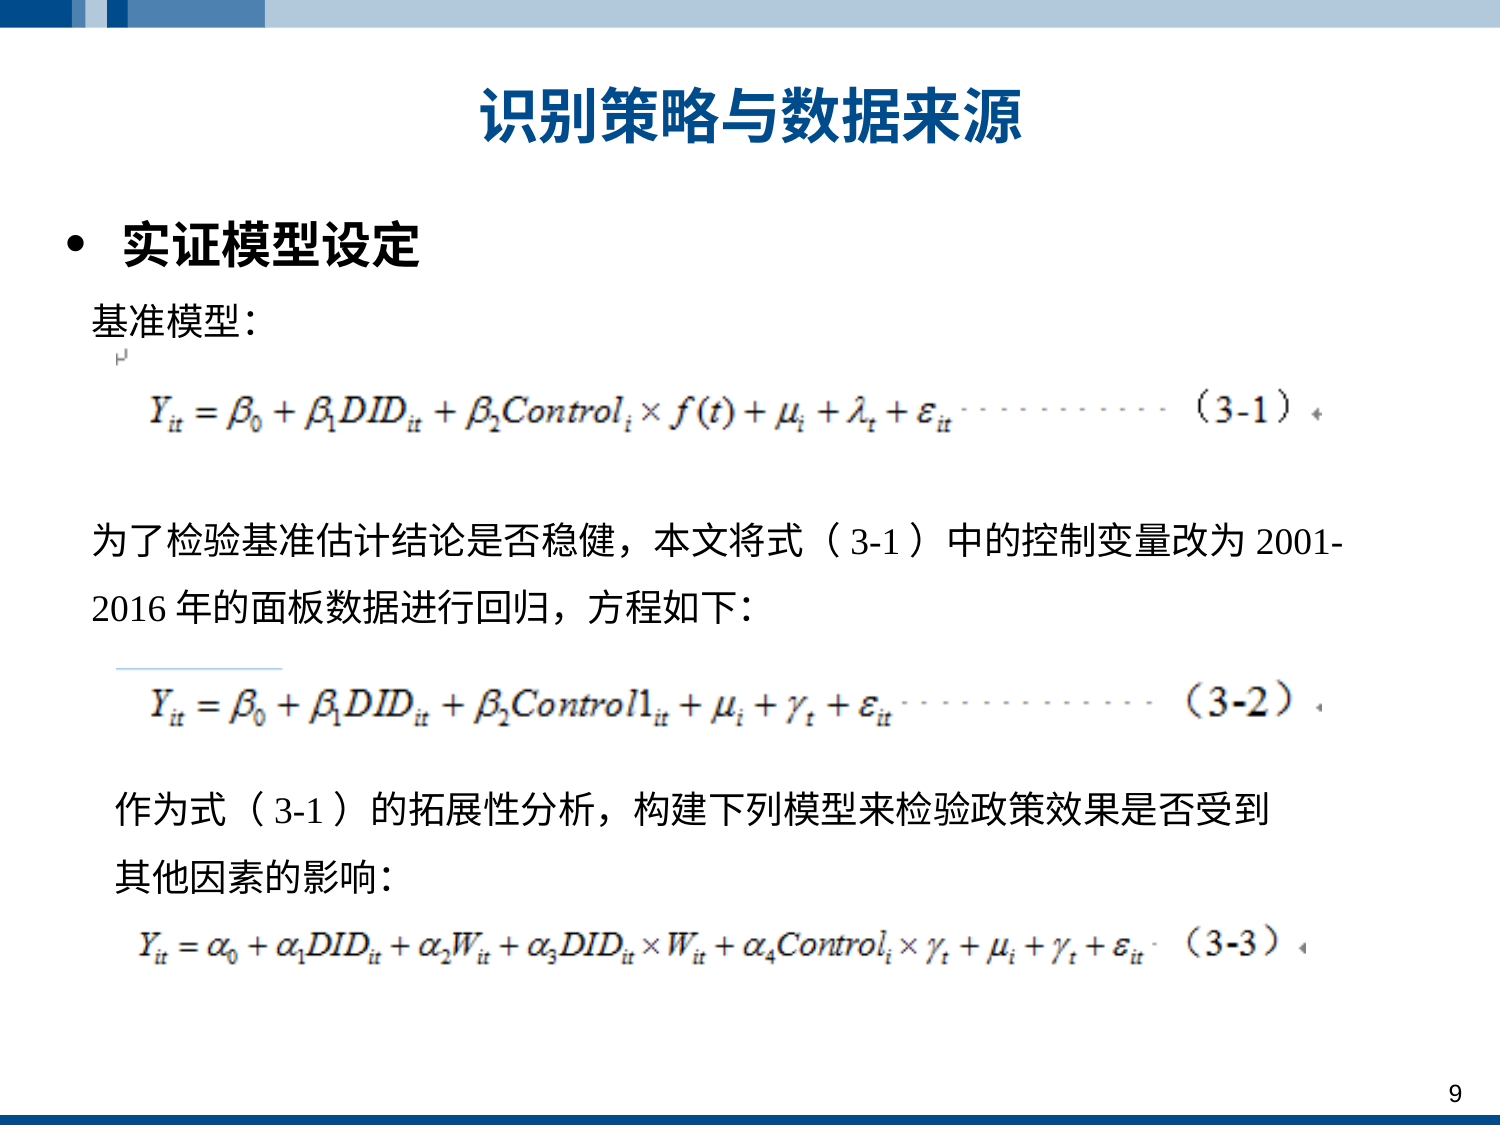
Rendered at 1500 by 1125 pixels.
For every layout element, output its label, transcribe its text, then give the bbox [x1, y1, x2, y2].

text_box 为了检验基准估计结论是否稳健，本文将式（3-1）中的控制变量改为2001-2016年的面板数据进行回归，方程如下： [76, 486, 1376, 637]
list 实证模型设定 [64, 213, 1447, 274]
text_box 作为式（3-1）的拓展性分析，构建下列模型来检验政策效果是否受到其他因素的影响： [100, 756, 1322, 907]
picture [116, 346, 1322, 466]
text_box 基准模型： [76, 290, 1447, 351]
slide_number 9 [1150, 1077, 1463, 1109]
title 识别策略与数据来源 [29, 78, 1473, 152]
picture [116, 668, 1322, 761]
picture [121, 916, 1306, 991]
